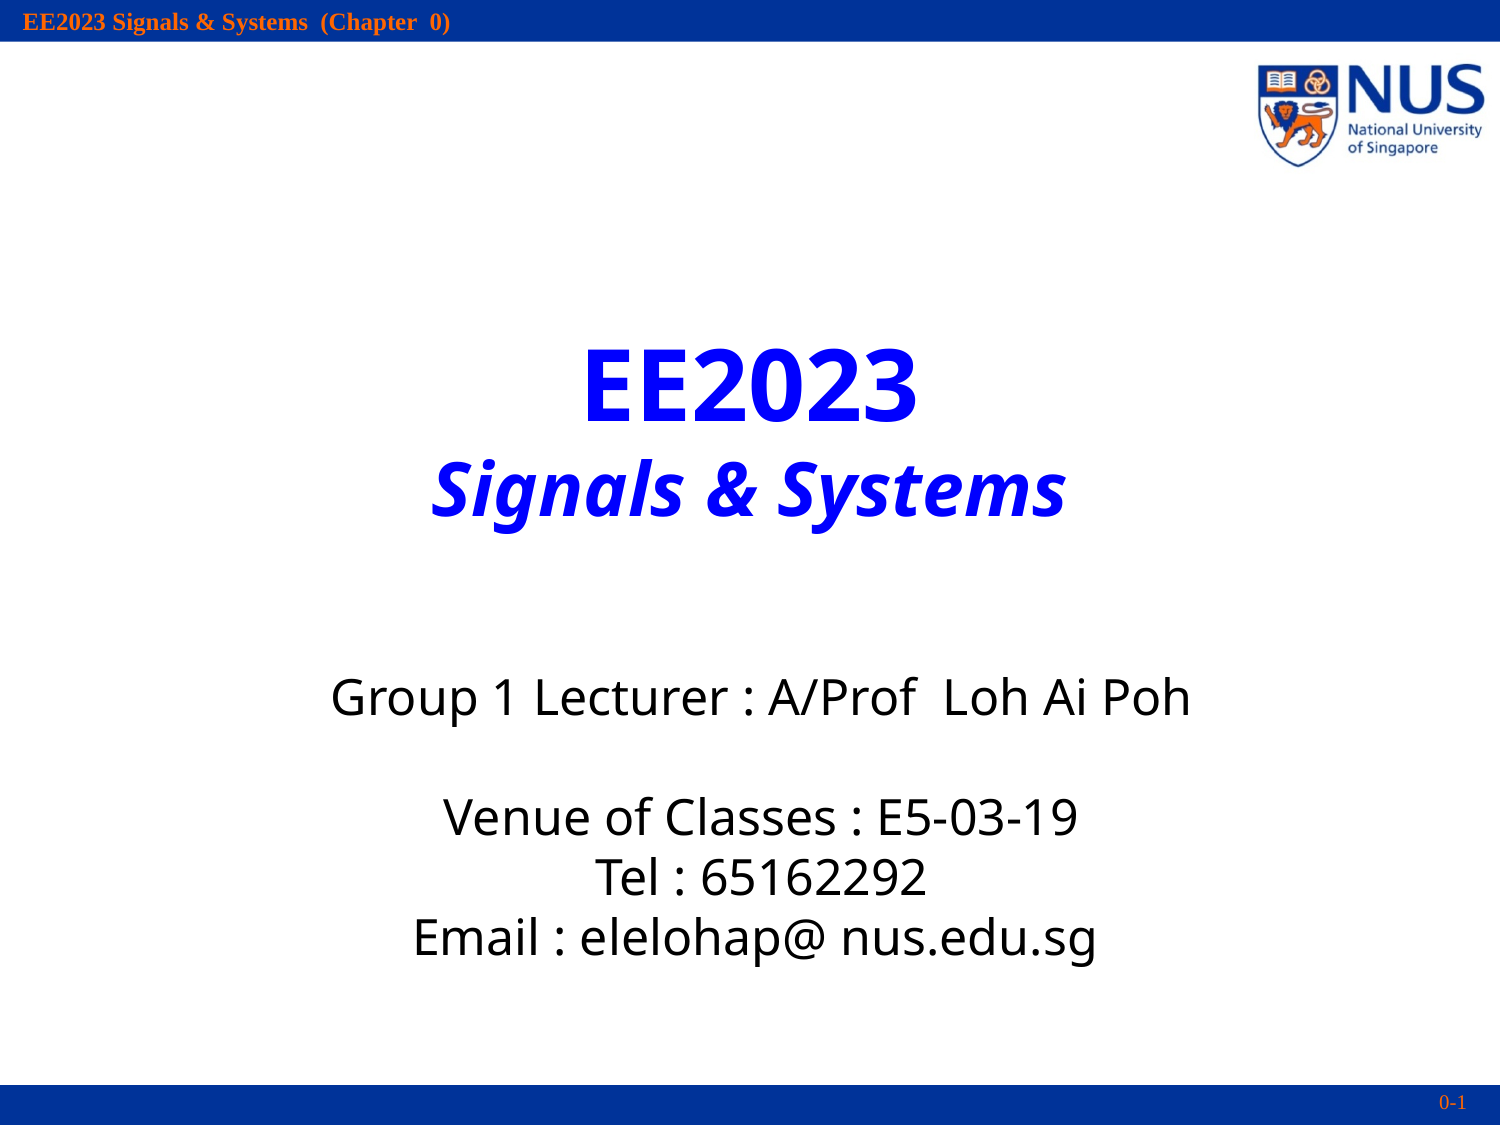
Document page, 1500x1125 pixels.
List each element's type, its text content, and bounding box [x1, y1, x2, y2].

text_box EE2023 Signals & Systems [74, 314, 1425, 566]
text_box Group 1 Lecturer : A/Prof Loh Ai Poh Venue of Classes : E5-03-19 Tel : 65162292 Email : elelohap@ nus.edu.sg [265, 657, 1258, 973]
picture [1241, 50, 1500, 182]
